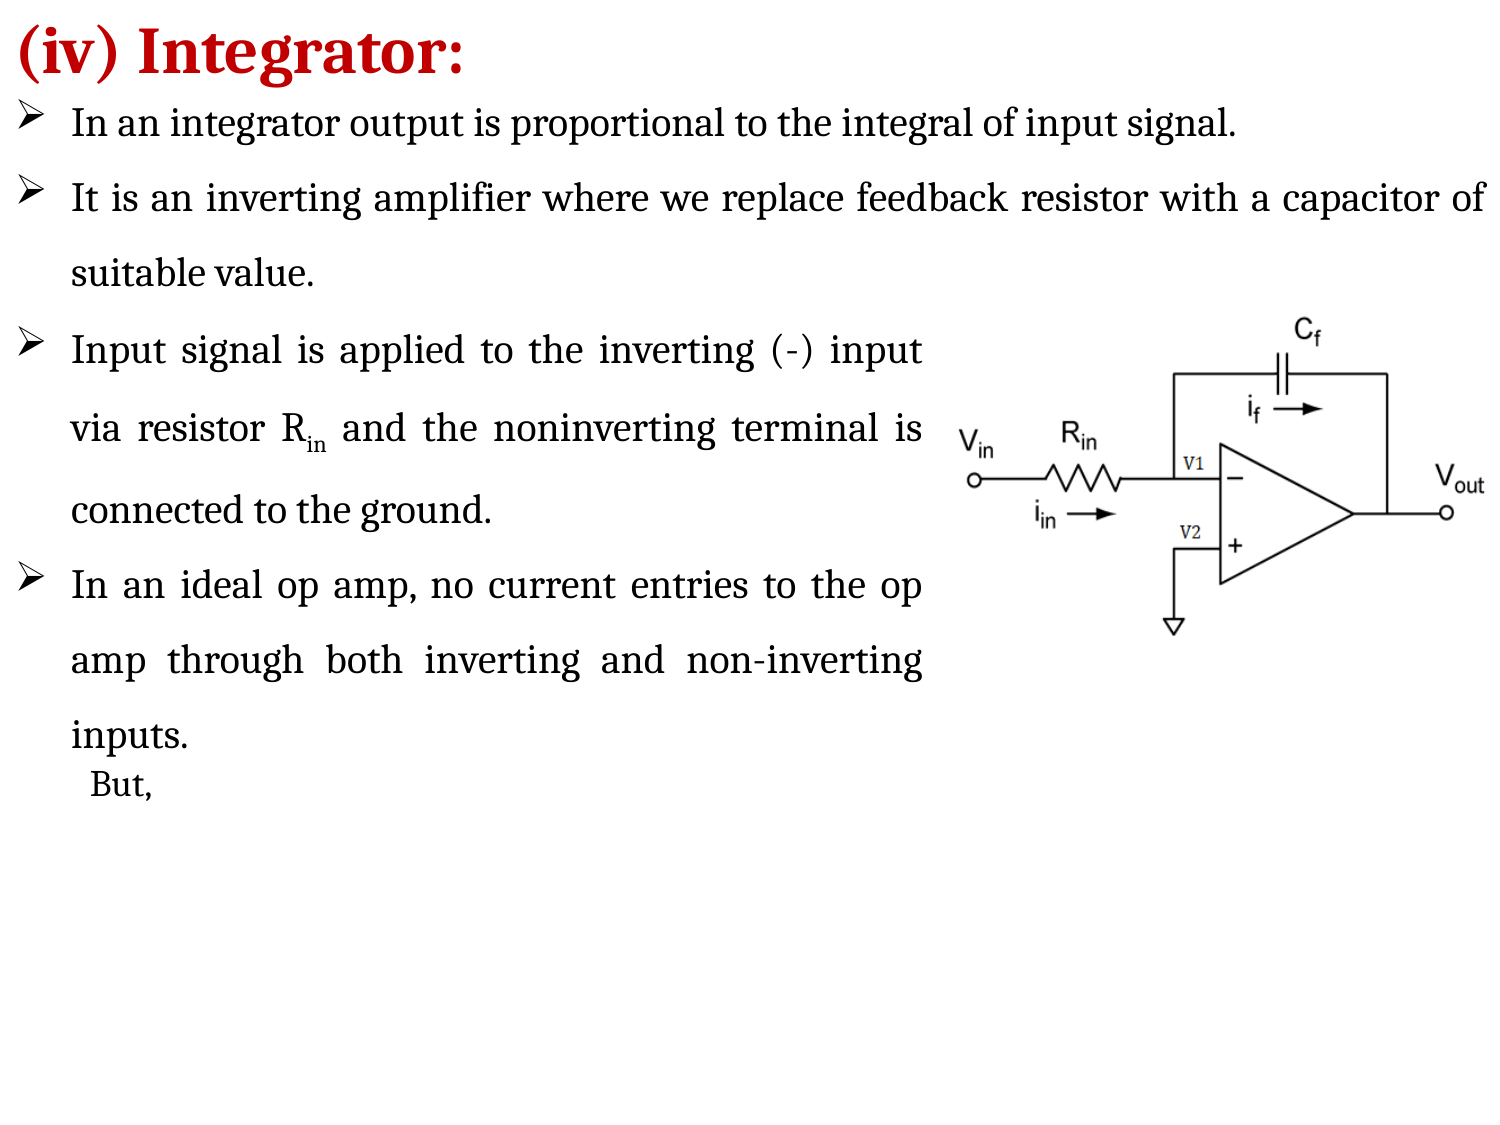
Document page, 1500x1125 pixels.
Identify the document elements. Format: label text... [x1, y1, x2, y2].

text_box Input signal is applied to the inverting (-) input via resistor Rin and the noninverting terminal is connected to the ground. In an ideal op amp, no current entries to the op amp through both inverting and non-inverting inputs. [0, 289, 938, 765]
text_box In an integrator output is proportional to the integral of input signal. It is an inverting amplifier where we replace feedback resistor with a capacitor of suitable value. [0, 62, 1500, 303]
picture [949, 312, 1500, 650]
text_box (iv) Integrator: [0, 0, 1500, 62]
